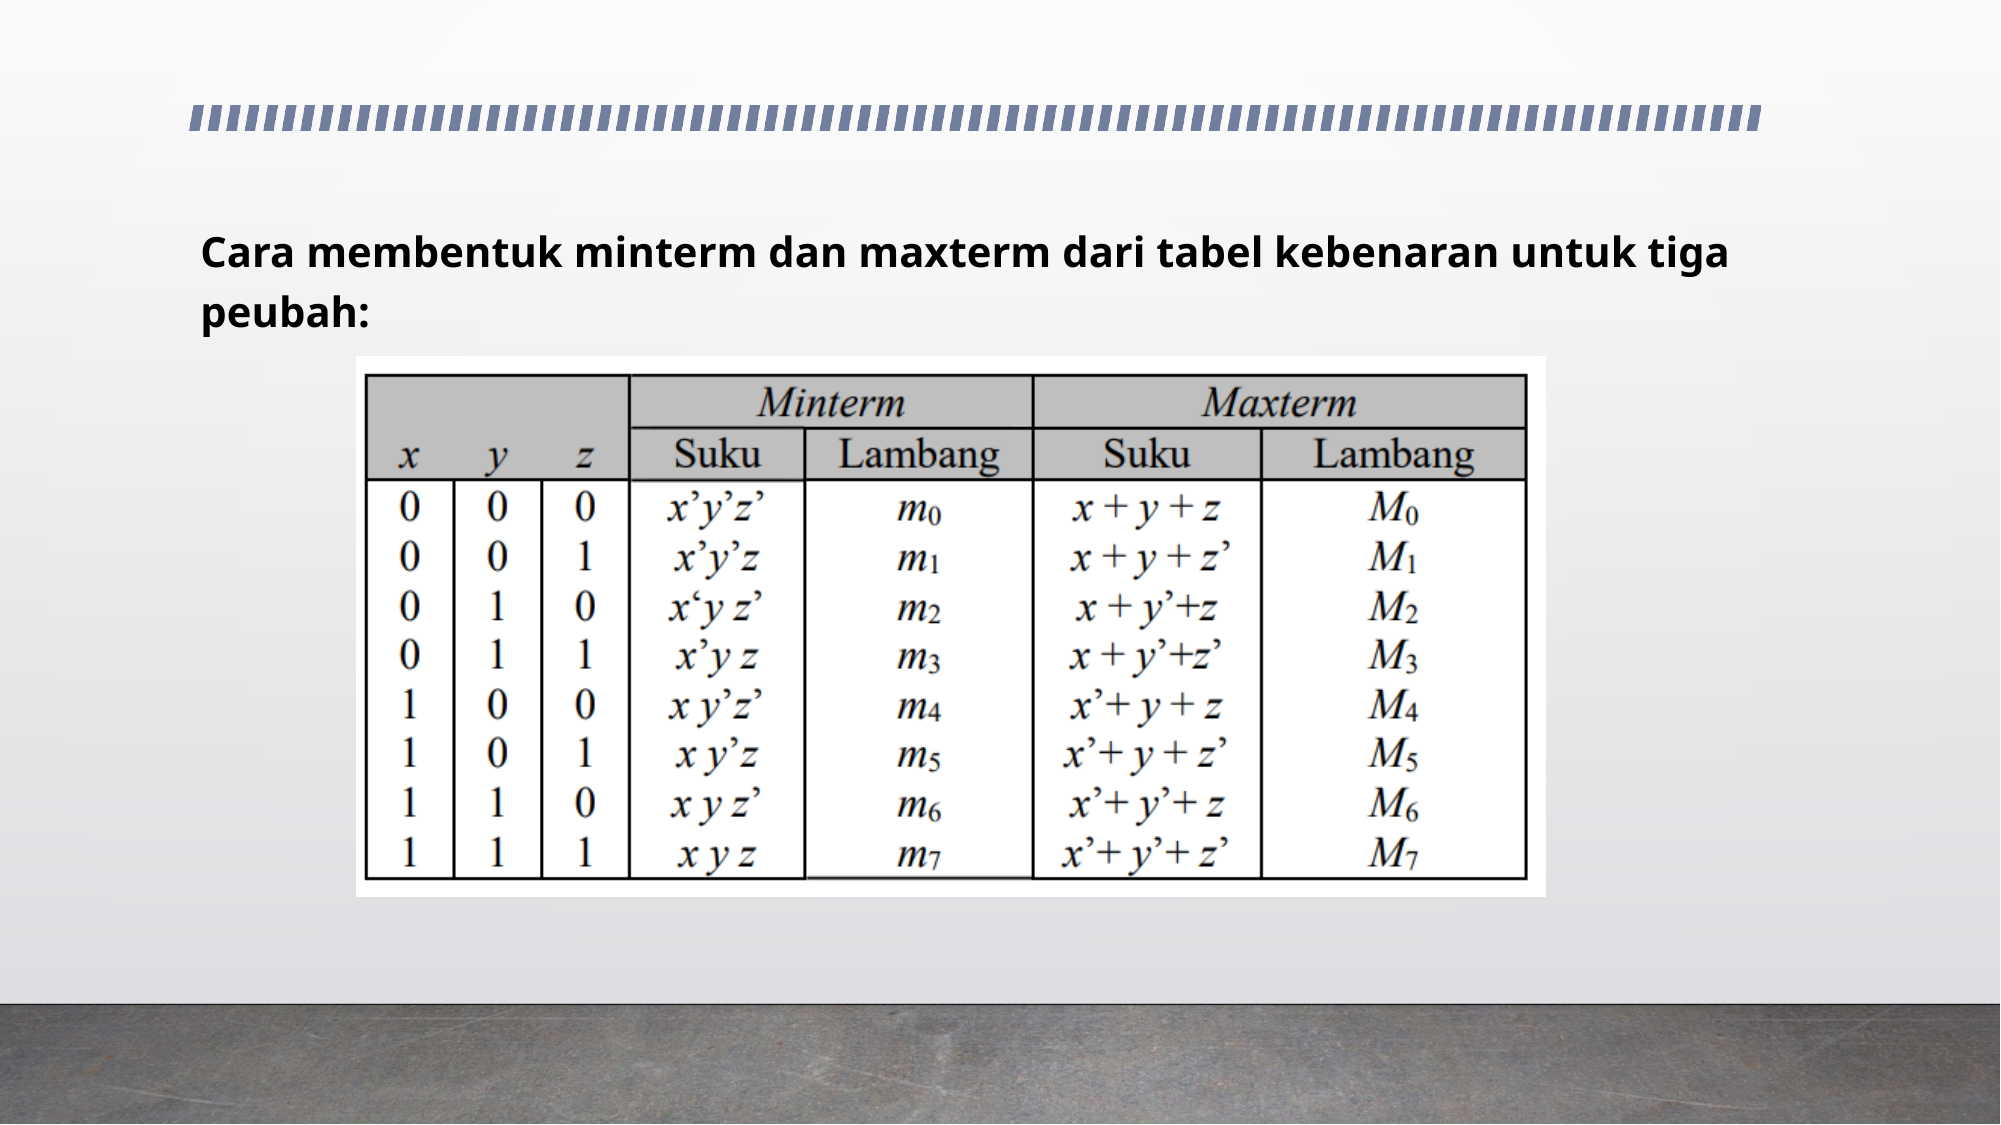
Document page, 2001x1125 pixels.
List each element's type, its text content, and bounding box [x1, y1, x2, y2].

list Cara membentuk minterm dan maxterm dari tabel kebenaran untuk tiga peubah: [185, 208, 1761, 897]
picture [0, 1004, 2000, 1124]
picture [356, 355, 1546, 897]
